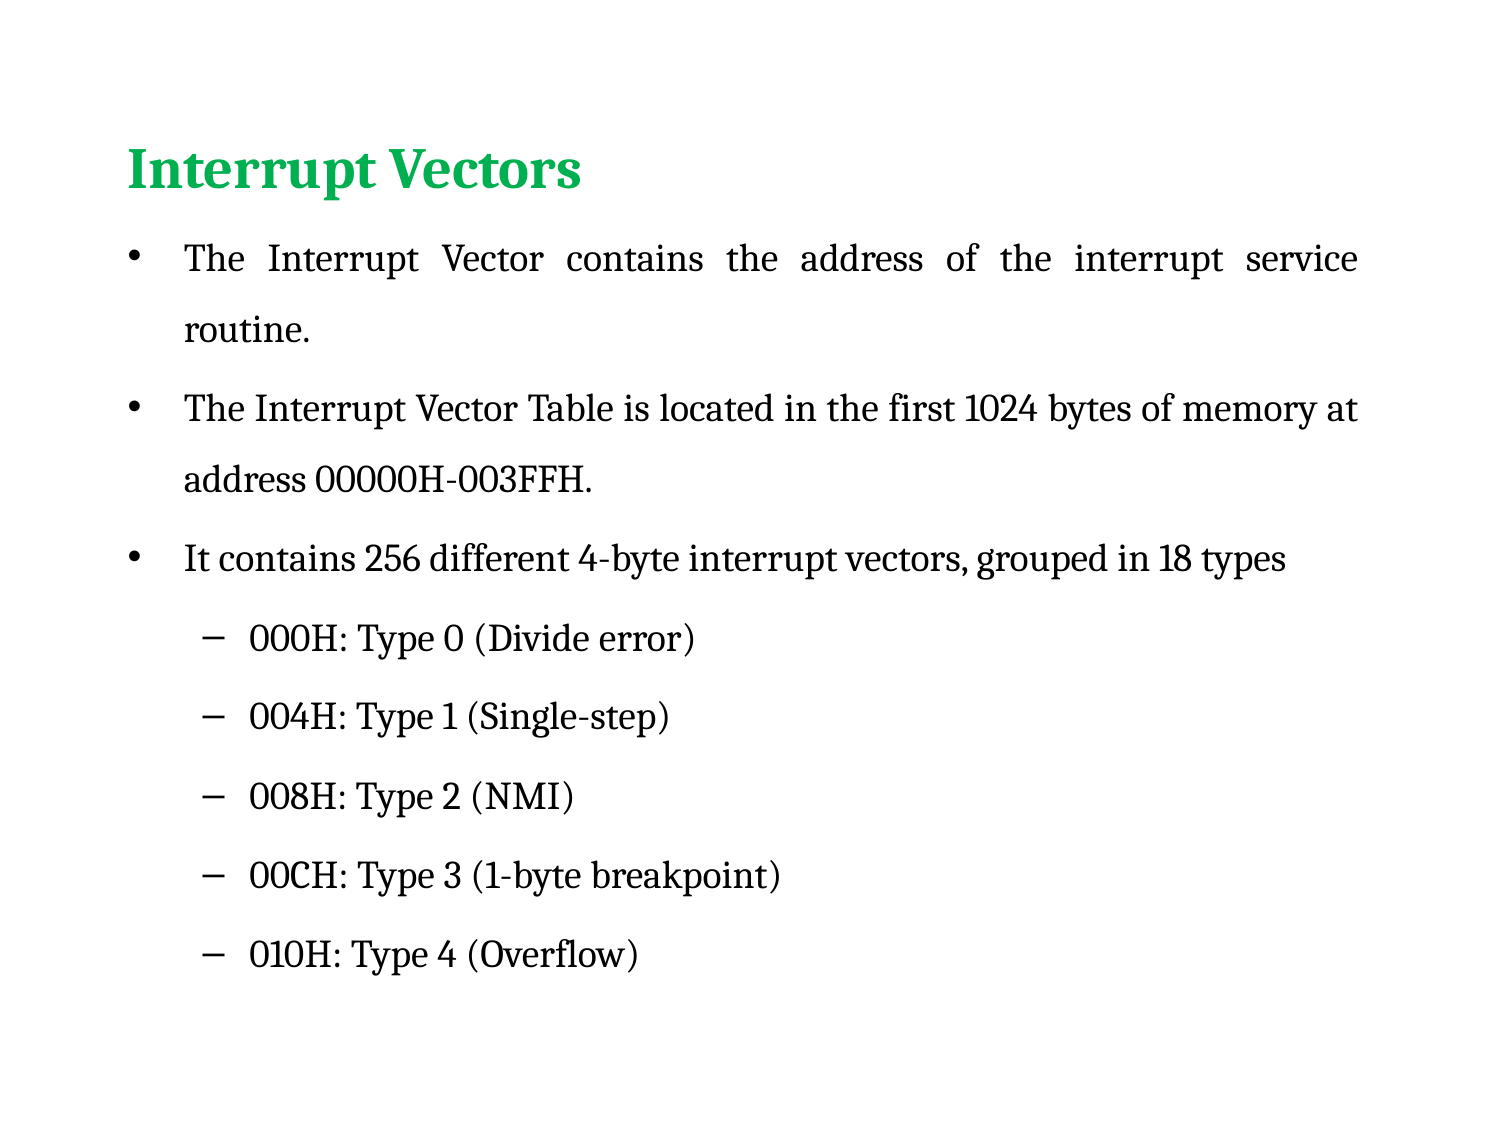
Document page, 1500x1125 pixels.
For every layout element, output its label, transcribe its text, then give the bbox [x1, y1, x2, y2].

text_box Interrupt Vectors The Interrupt Vector contains the address of the interrupt service routine. The Interrupt Vector Table is located in the first 1024 bytes of memory at address 00000H-003FFH. It contains 256 different 4-byte interrupt vectors, grouped in 18 types 000H: Type 0 (Divide error) 004H: Type 1 (Single-step) 008H: Type 2 (NMI) 00CH: Type 3 (1-byte breakpoint) 010H: Type 4 (Overflow) [112, 87, 1375, 1050]
